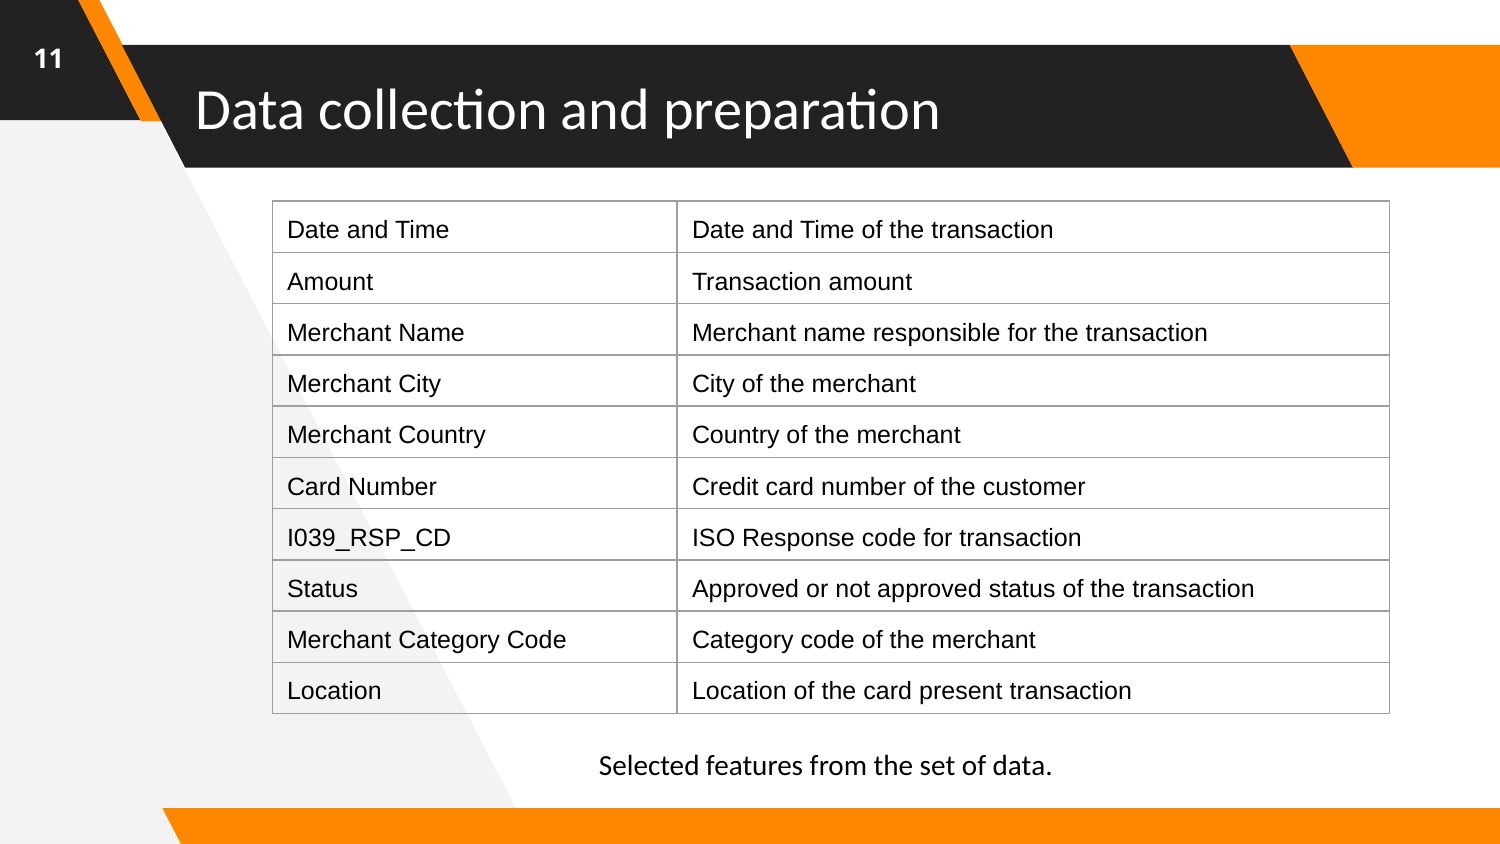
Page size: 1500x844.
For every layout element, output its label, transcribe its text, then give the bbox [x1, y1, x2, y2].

table_cell City of the merchant [678, 356, 1389, 405]
table_cell Transaction amount [678, 253, 1389, 303]
table_cell Merchant name responsible for the transaction [678, 304, 1389, 354]
table_cell Location [273, 663, 676, 713]
table_cell Approved or not approved status of the transaction [678, 561, 1389, 610]
table_header Date and Time of the transaction [678, 202, 1389, 252]
table_header Date and Time [273, 202, 676, 252]
text_box Selected features from the set of data. [272, 731, 1380, 785]
table_cell Card Number [273, 458, 676, 508]
table_cell Country of the merchant [678, 407, 1389, 457]
table_cell Category code of the merchant [678, 612, 1389, 662]
table_cell Location of the card present transaction [678, 663, 1389, 713]
table_cell ISO Response code for transaction [678, 509, 1389, 559]
slide_number ‹#› [0, 0, 98, 121]
table_cell Merchant Country [273, 407, 676, 457]
table_cell Amount [273, 253, 676, 303]
table_cell Merchant City [273, 356, 676, 405]
table_cell I039_RSP_CD [273, 509, 676, 559]
title Data collection and preparation [180, 44, 1424, 168]
table_cell Merchant Name [273, 304, 676, 354]
table_cell Merchant Category Code [273, 612, 676, 662]
table_cell Credit card number of the customer [678, 458, 1389, 508]
table_cell Status [273, 561, 676, 610]
